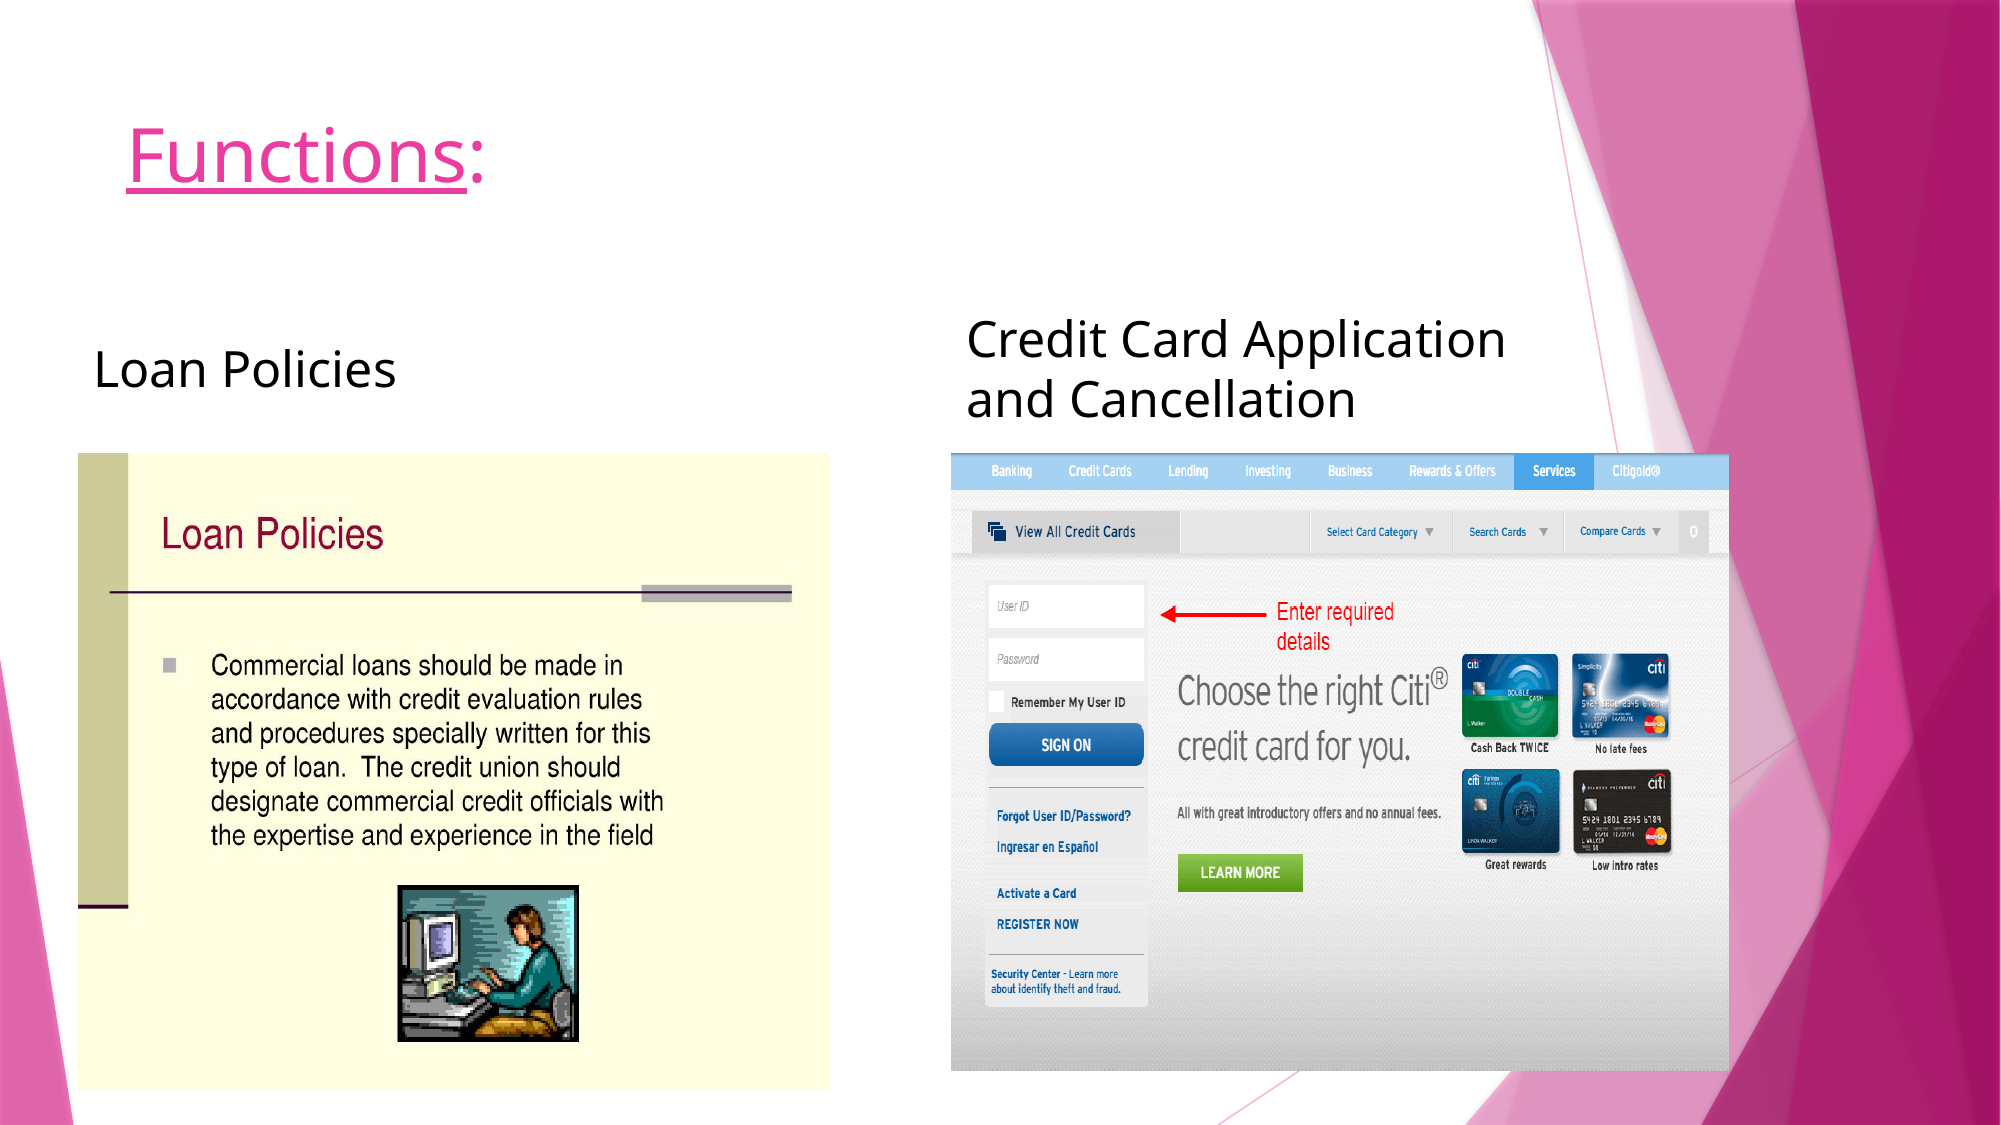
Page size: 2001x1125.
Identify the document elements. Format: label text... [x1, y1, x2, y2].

text_box Loan Policies [78, 329, 654, 405]
title Functions: [111, 99, 1522, 317]
text_box Credit Card Application and Cancellation [951, 299, 1562, 435]
picture [951, 452, 1730, 1072]
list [77, 452, 830, 1091]
